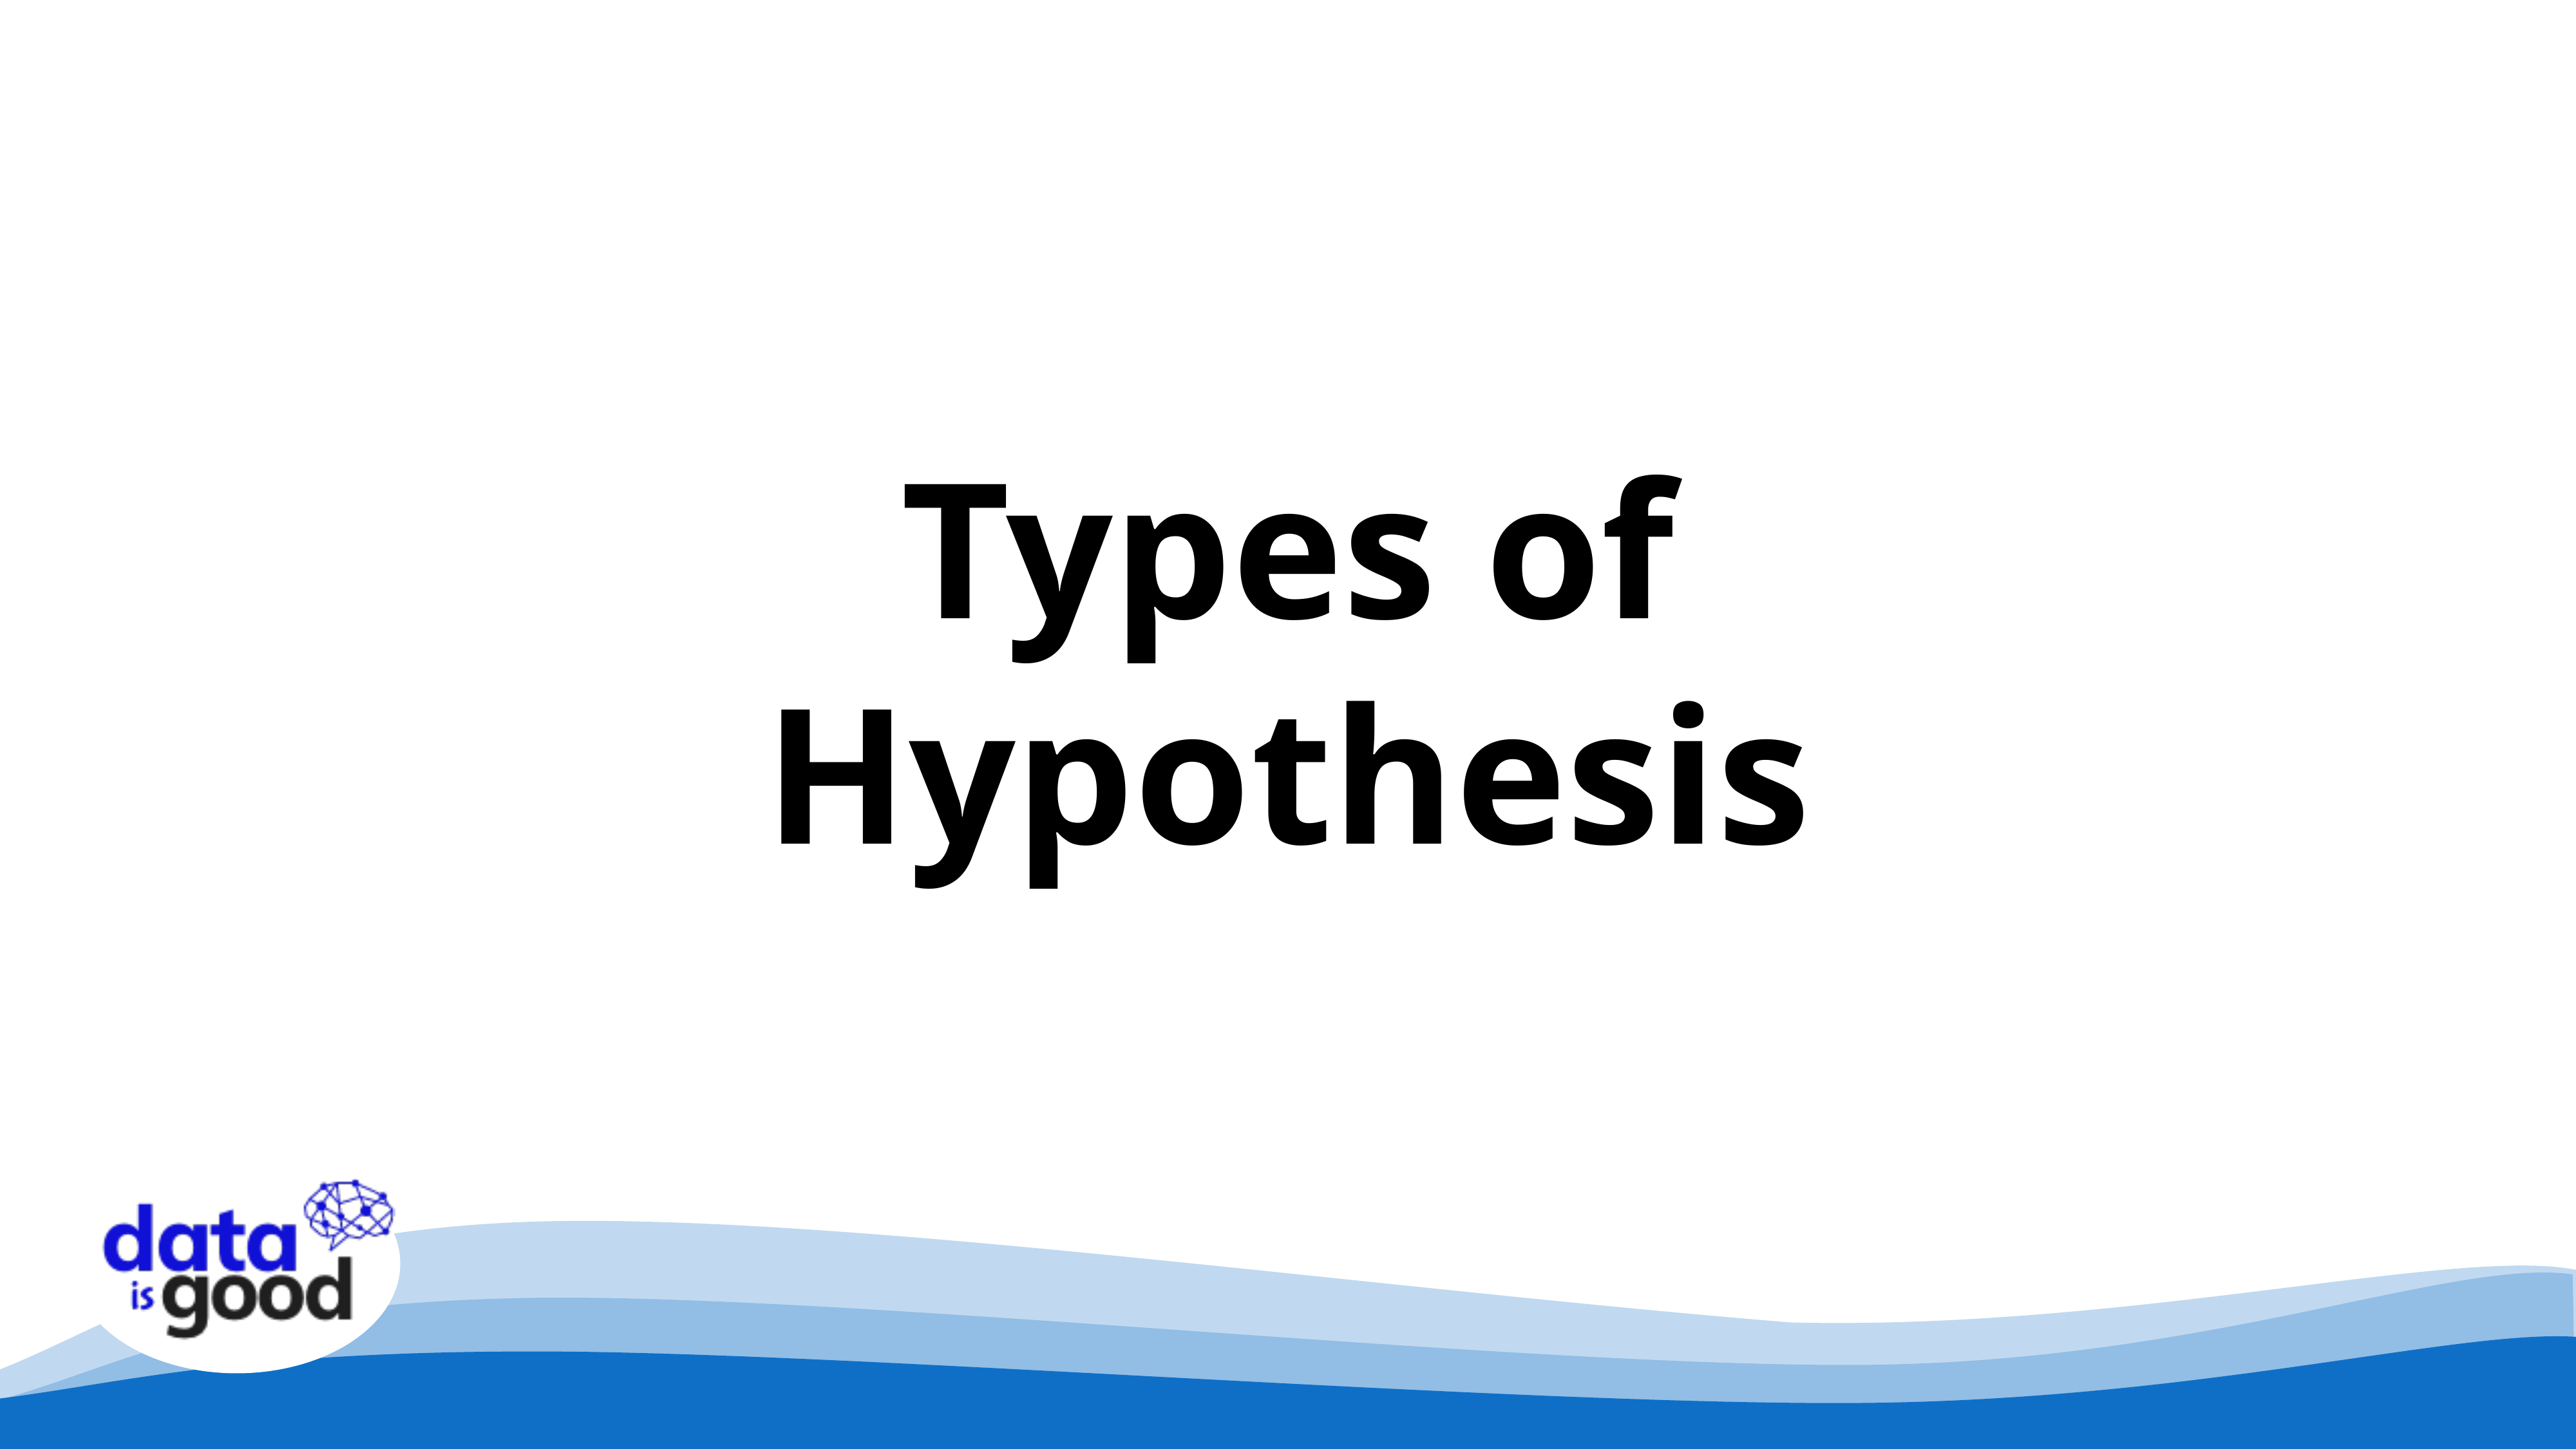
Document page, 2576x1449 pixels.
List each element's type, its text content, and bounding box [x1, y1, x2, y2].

picture [101, 1177, 395, 1381]
title Types of Hypothesis [641, 411, 1935, 940]
